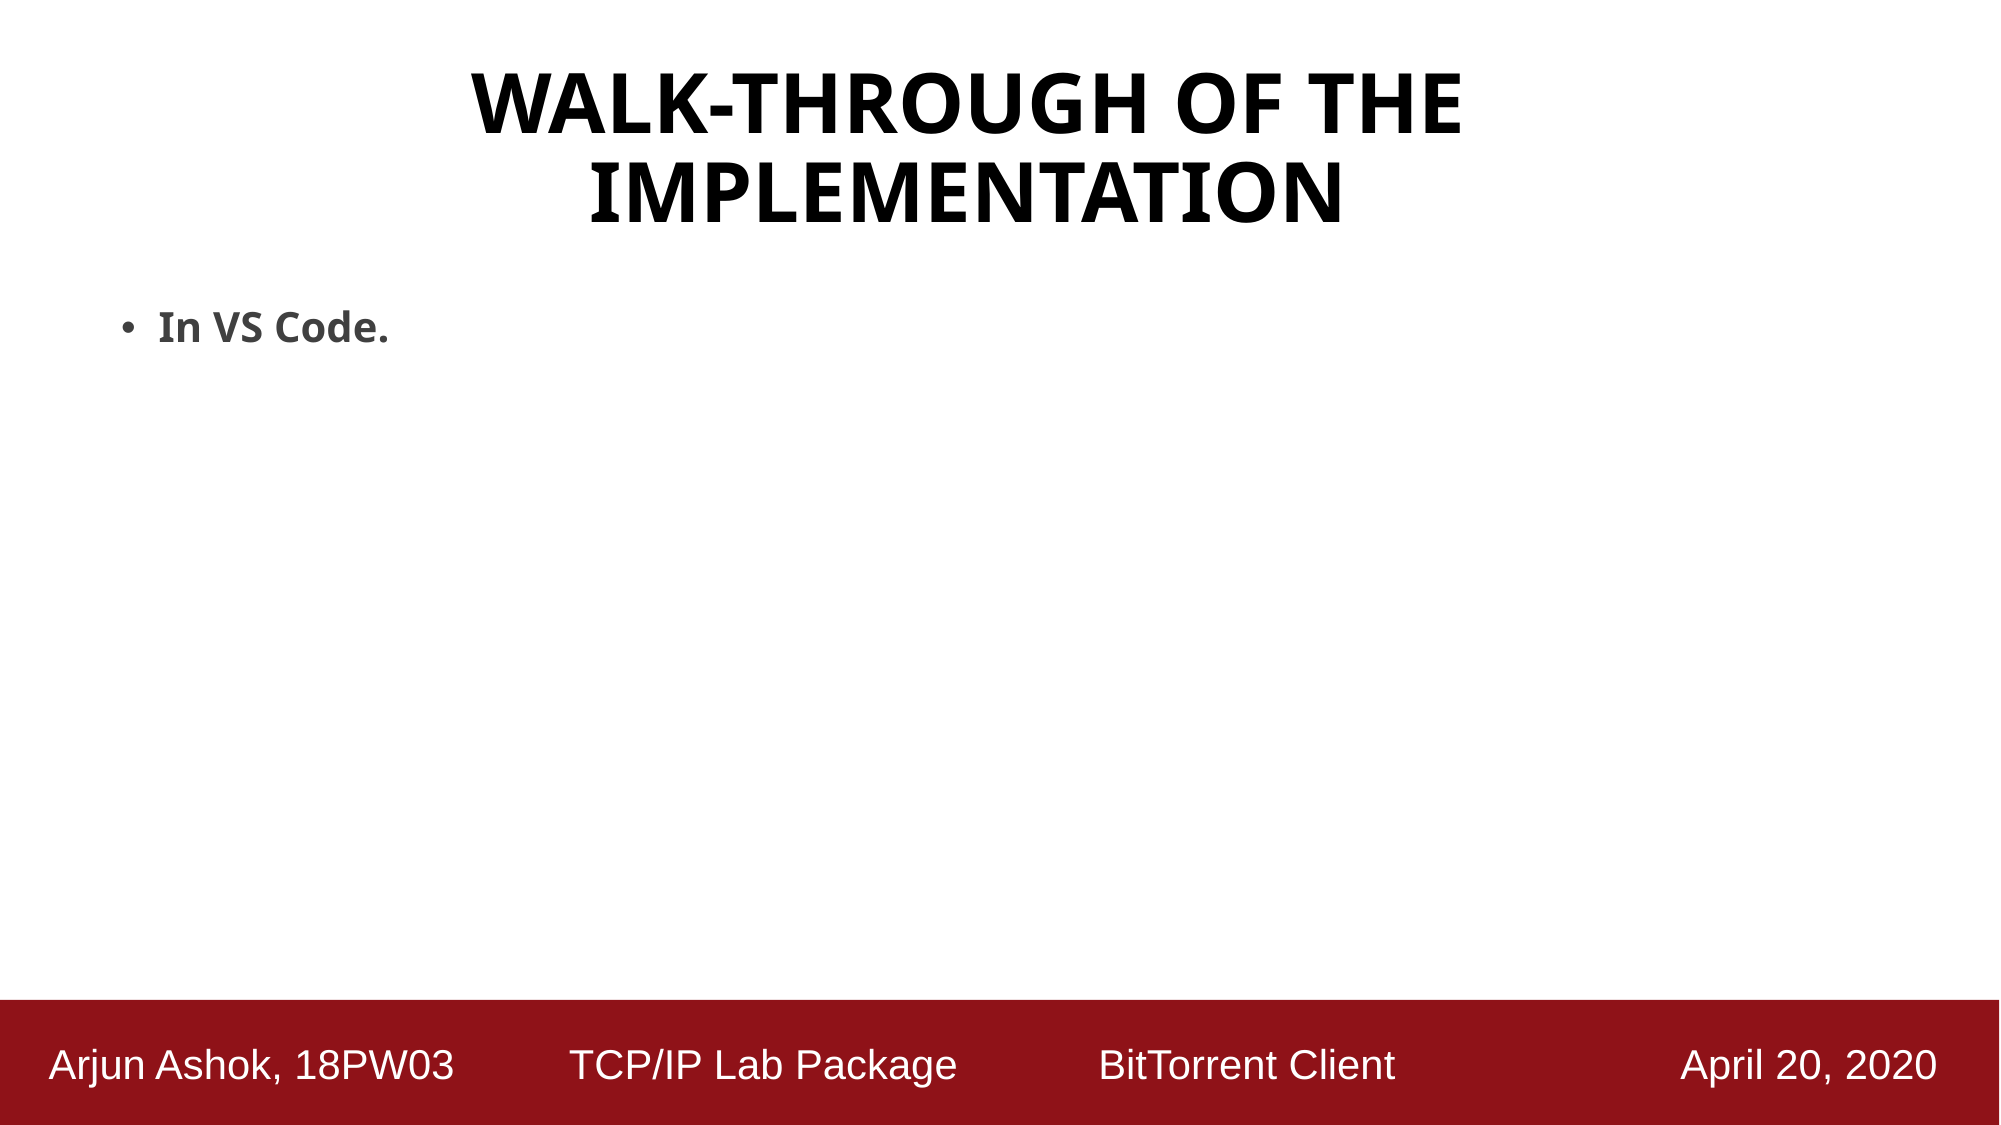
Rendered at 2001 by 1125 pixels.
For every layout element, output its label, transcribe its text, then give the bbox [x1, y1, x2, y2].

title WALK-THROUGH OF THE IMPLEMENTATION [106, 42, 1832, 260]
footer Arjun Ashok, 18PW03 TCP/IP Lab Package BitTorrent Client April 20, 2020 [0, 999, 2000, 1125]
list In VS Code. [106, 299, 1832, 1014]
